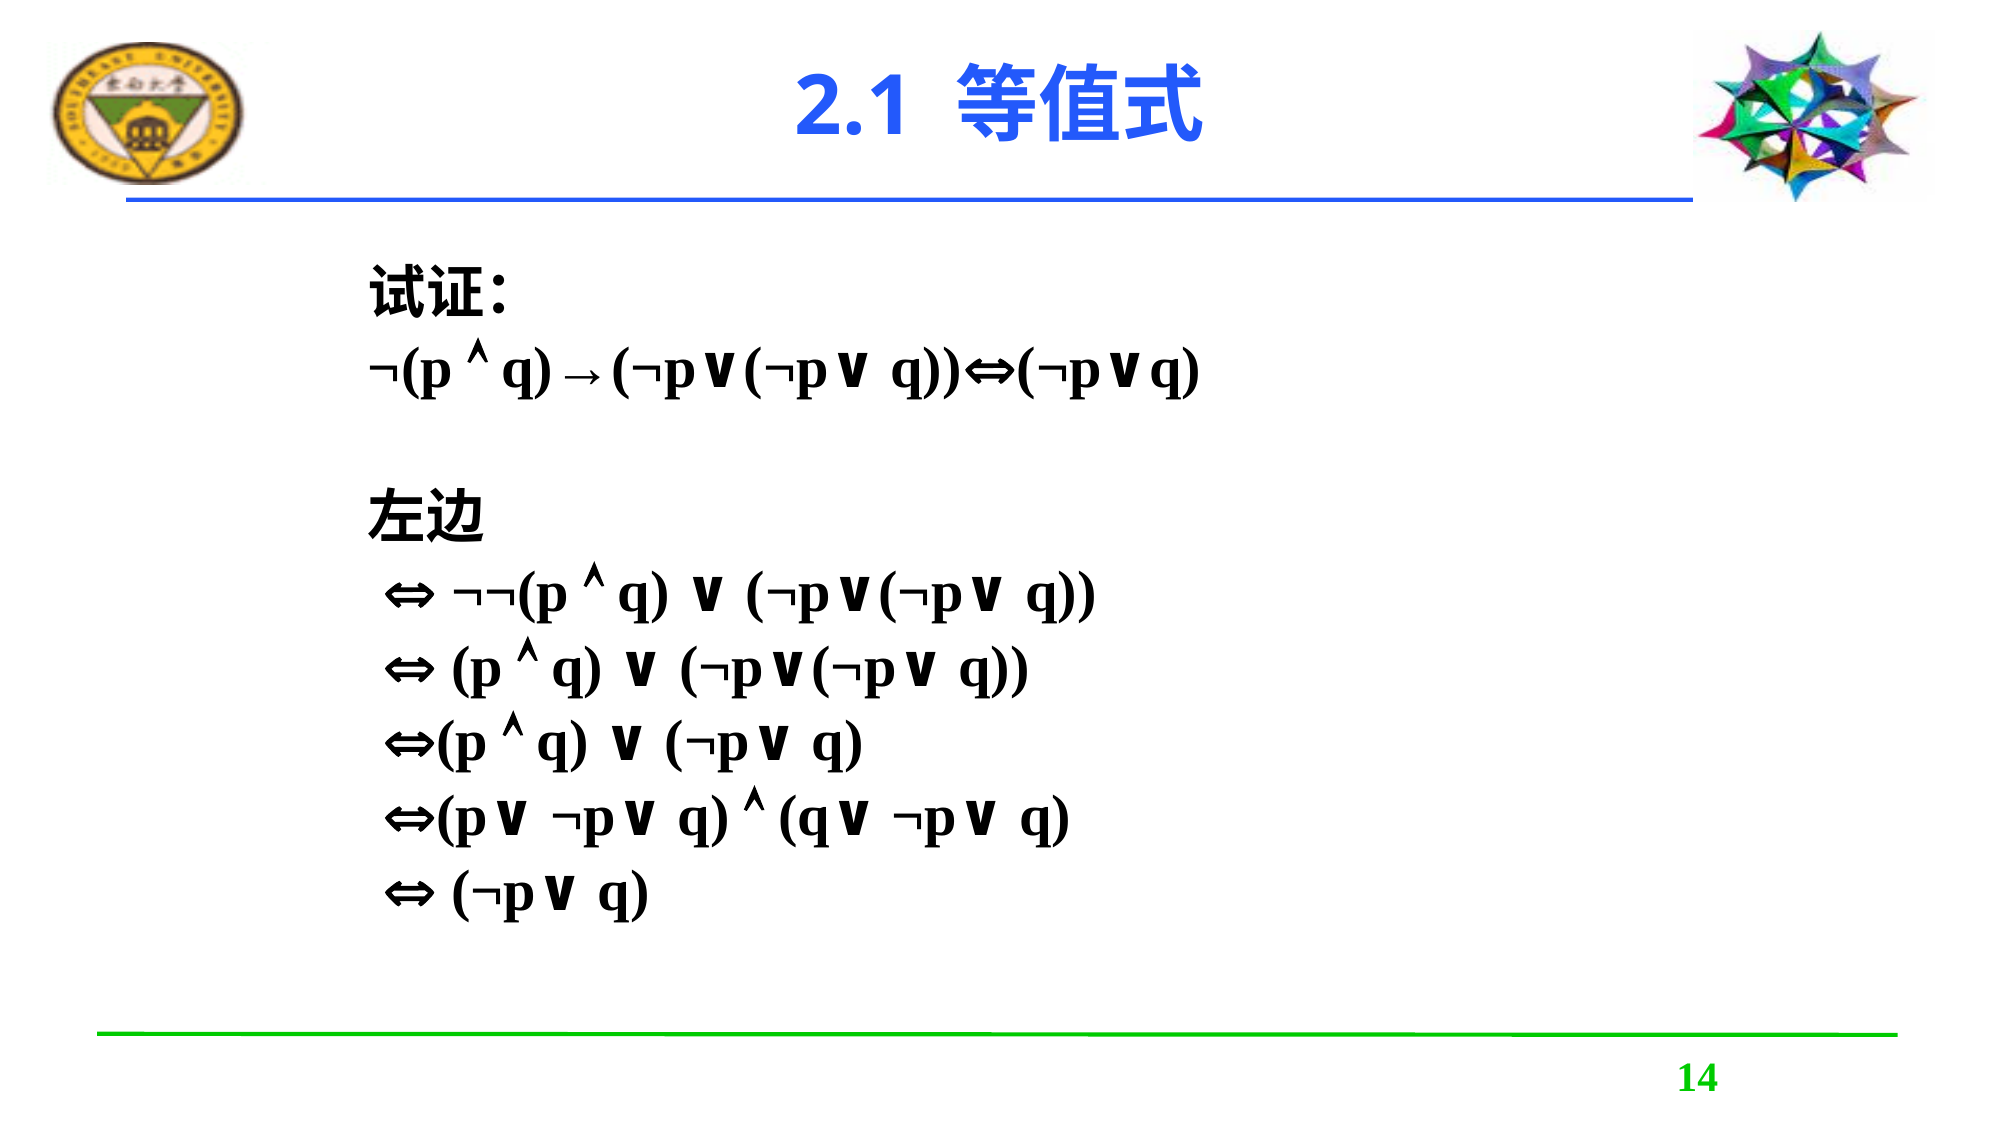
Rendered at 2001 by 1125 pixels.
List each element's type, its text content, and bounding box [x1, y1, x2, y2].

picture [1693, 30, 1935, 202]
picture [39, 42, 150, 185]
list 试证： ¬(p  q)→(¬p∨(¬p∨ q))(¬p∨q) 左边  ¬¬(p  q) ∨ (¬p∨(¬p∨ q))  (p  q) ∨ (¬p∨(¬p∨ q)) (p  q) ∨ (¬p∨ q) (p∨ ¬p∨ q)  (q∨ ¬p∨ q)  (¬p∨ q) [353, 255, 1696, 1060]
title 2.1 等值式 [150, 7, 1850, 195]
